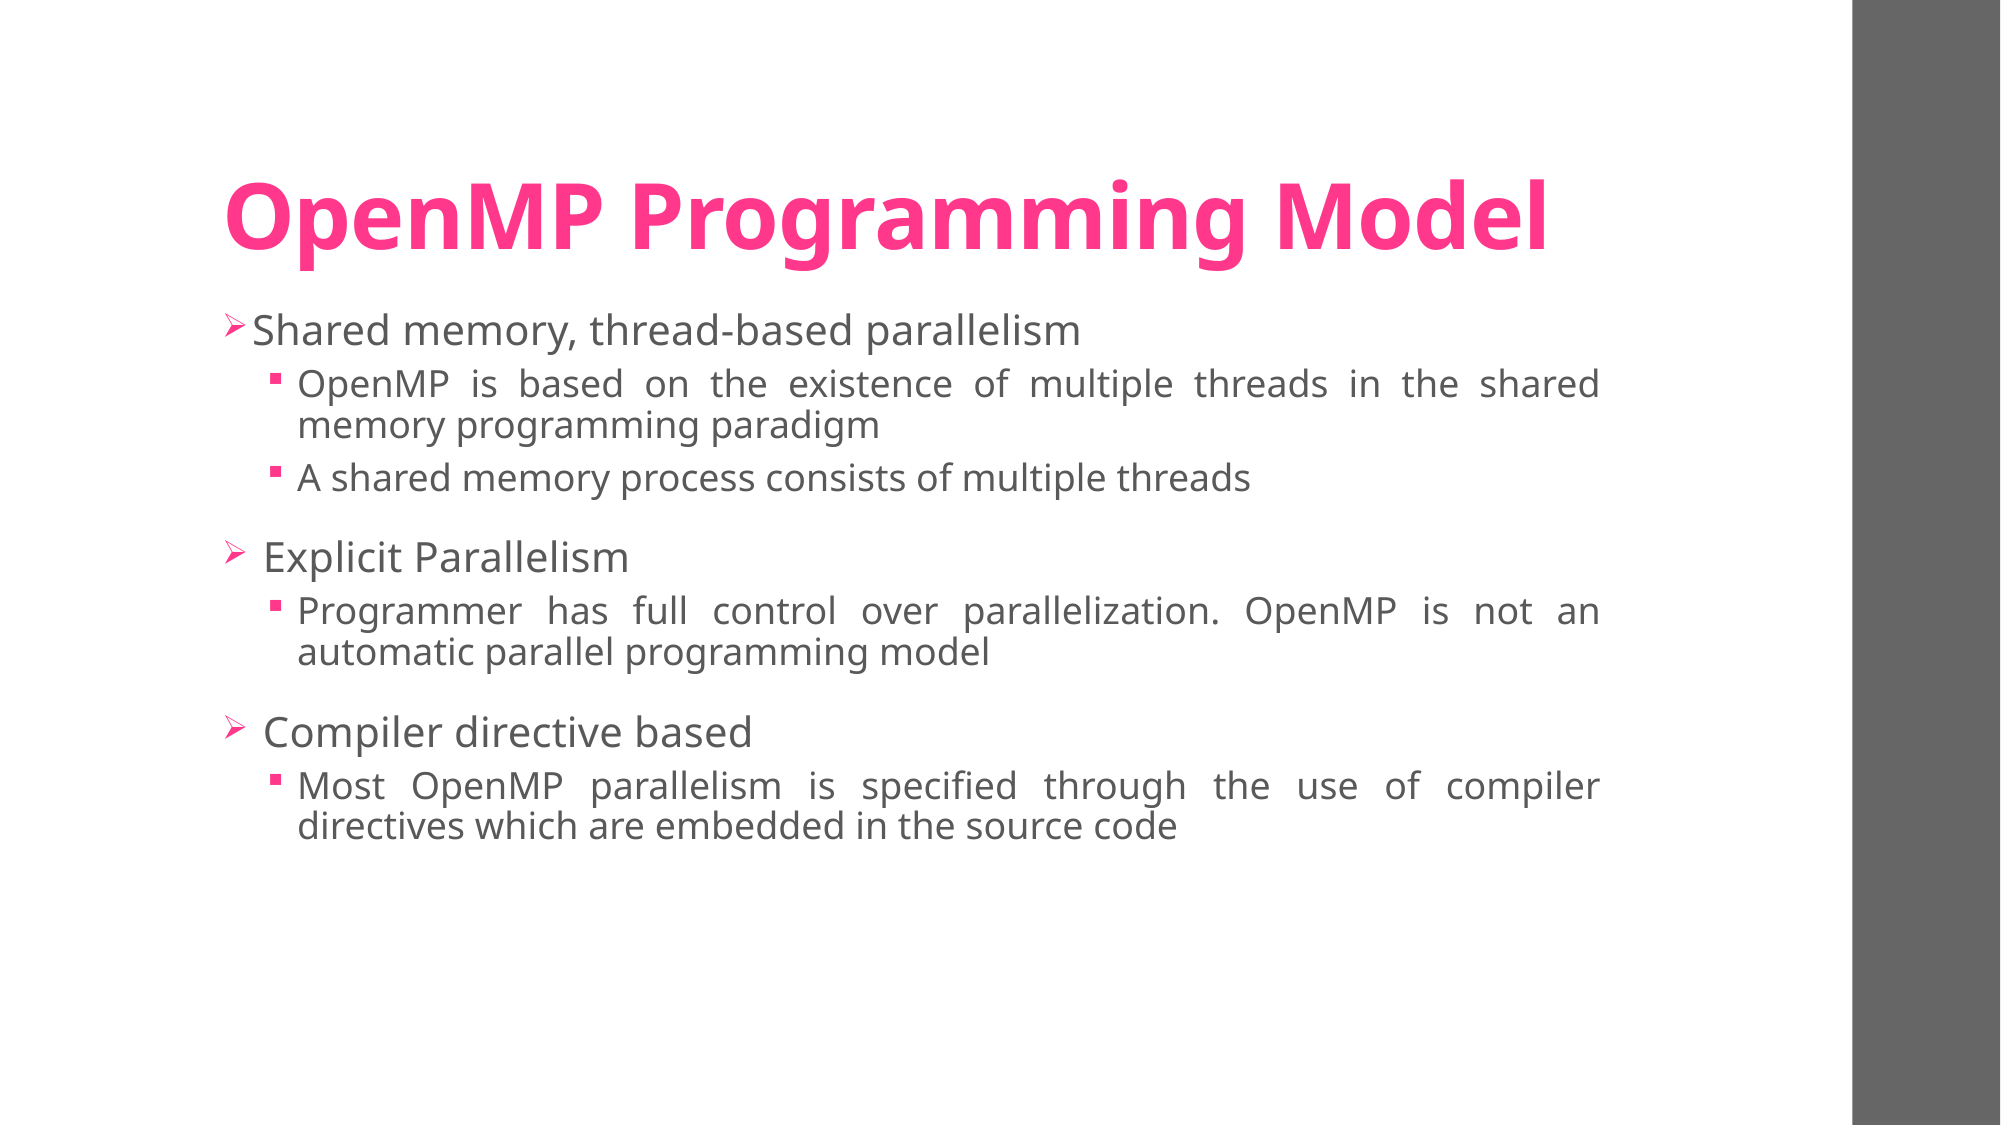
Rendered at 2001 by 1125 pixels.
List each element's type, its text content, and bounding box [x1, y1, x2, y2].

list Shared memory, thread-based parallelism OpenMP is based on the existence of multiple threads in the shared memory programming paradigm A shared memory process consists of multiple threads Explicit Parallelism Programmer has full control over parallelization. OpenMP is not an automatic parallel programming model Compiler directive based Most OpenMP parallelism is specified through the use of compiler directives which are embedded in the source code [206, 299, 1617, 1014]
title OpenMP Programming Model [206, 43, 1797, 278]
